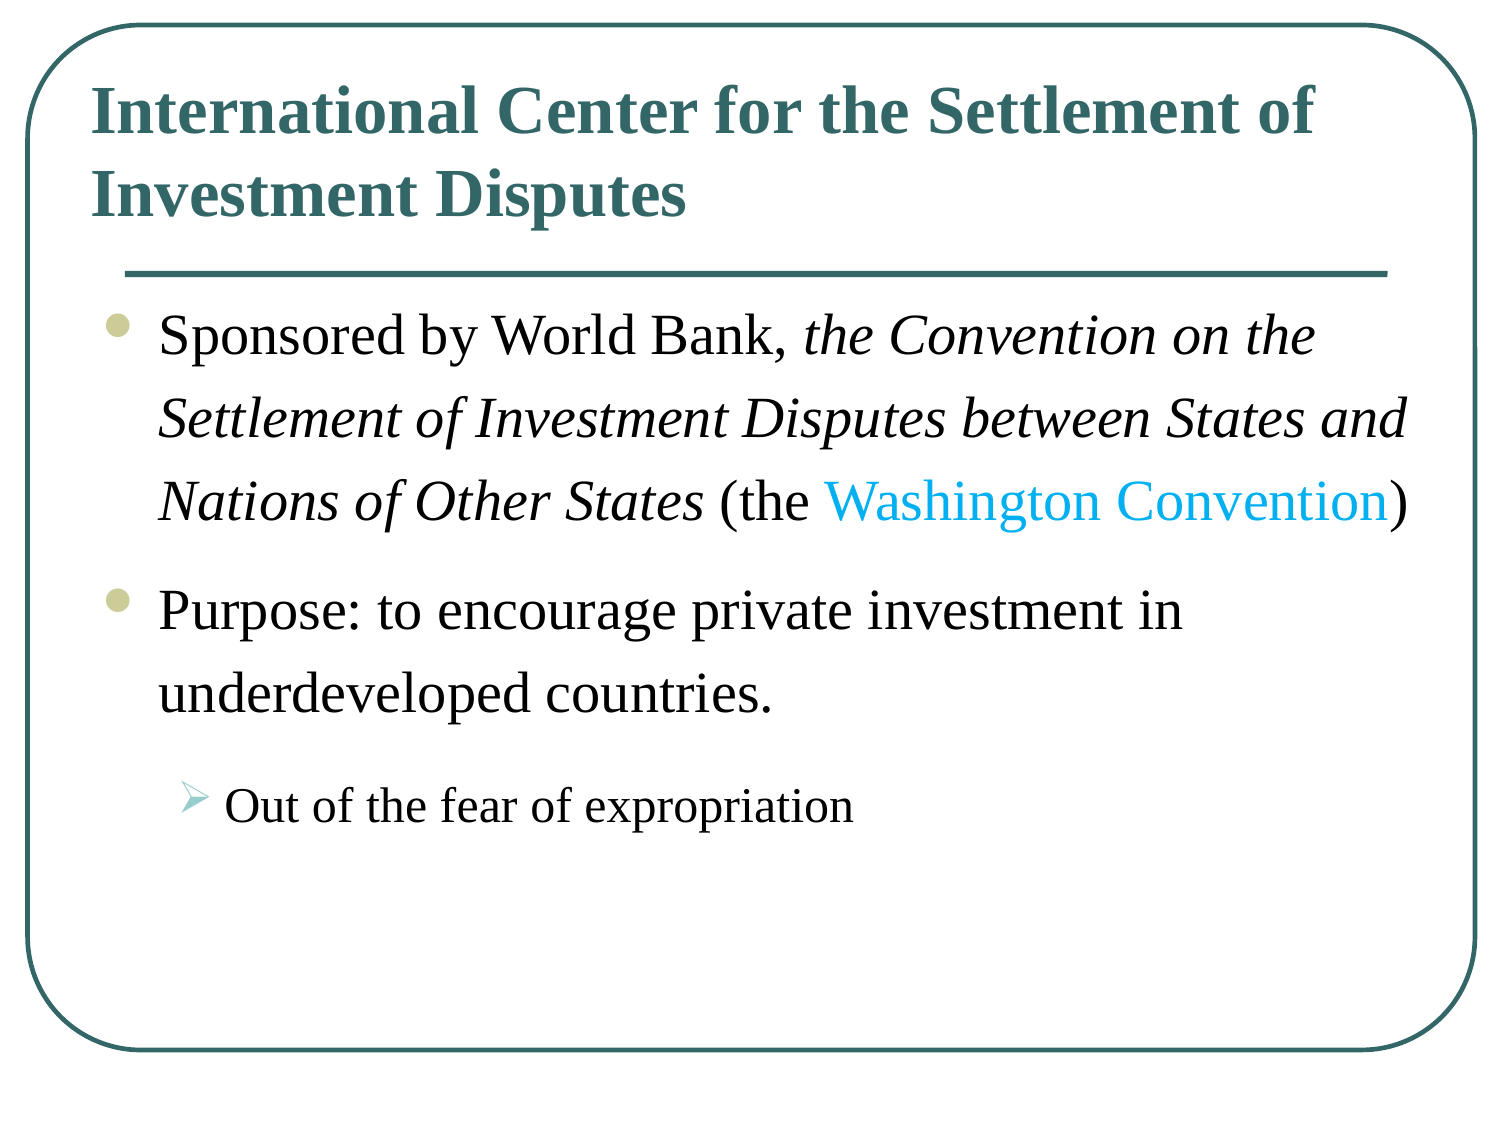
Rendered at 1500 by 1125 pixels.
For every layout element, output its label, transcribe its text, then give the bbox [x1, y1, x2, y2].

list Sponsored by World Bank, the Convention on the Settlement of Investment Disputes between States and Nations of Other States (the Washington Convention) Purpose: to encourage private investment in underdeveloped countries. Out of the fear of expropriation [87, 275, 1425, 963]
title International Center for the Settlement of Investment Disputes [75, 50, 1463, 238]
